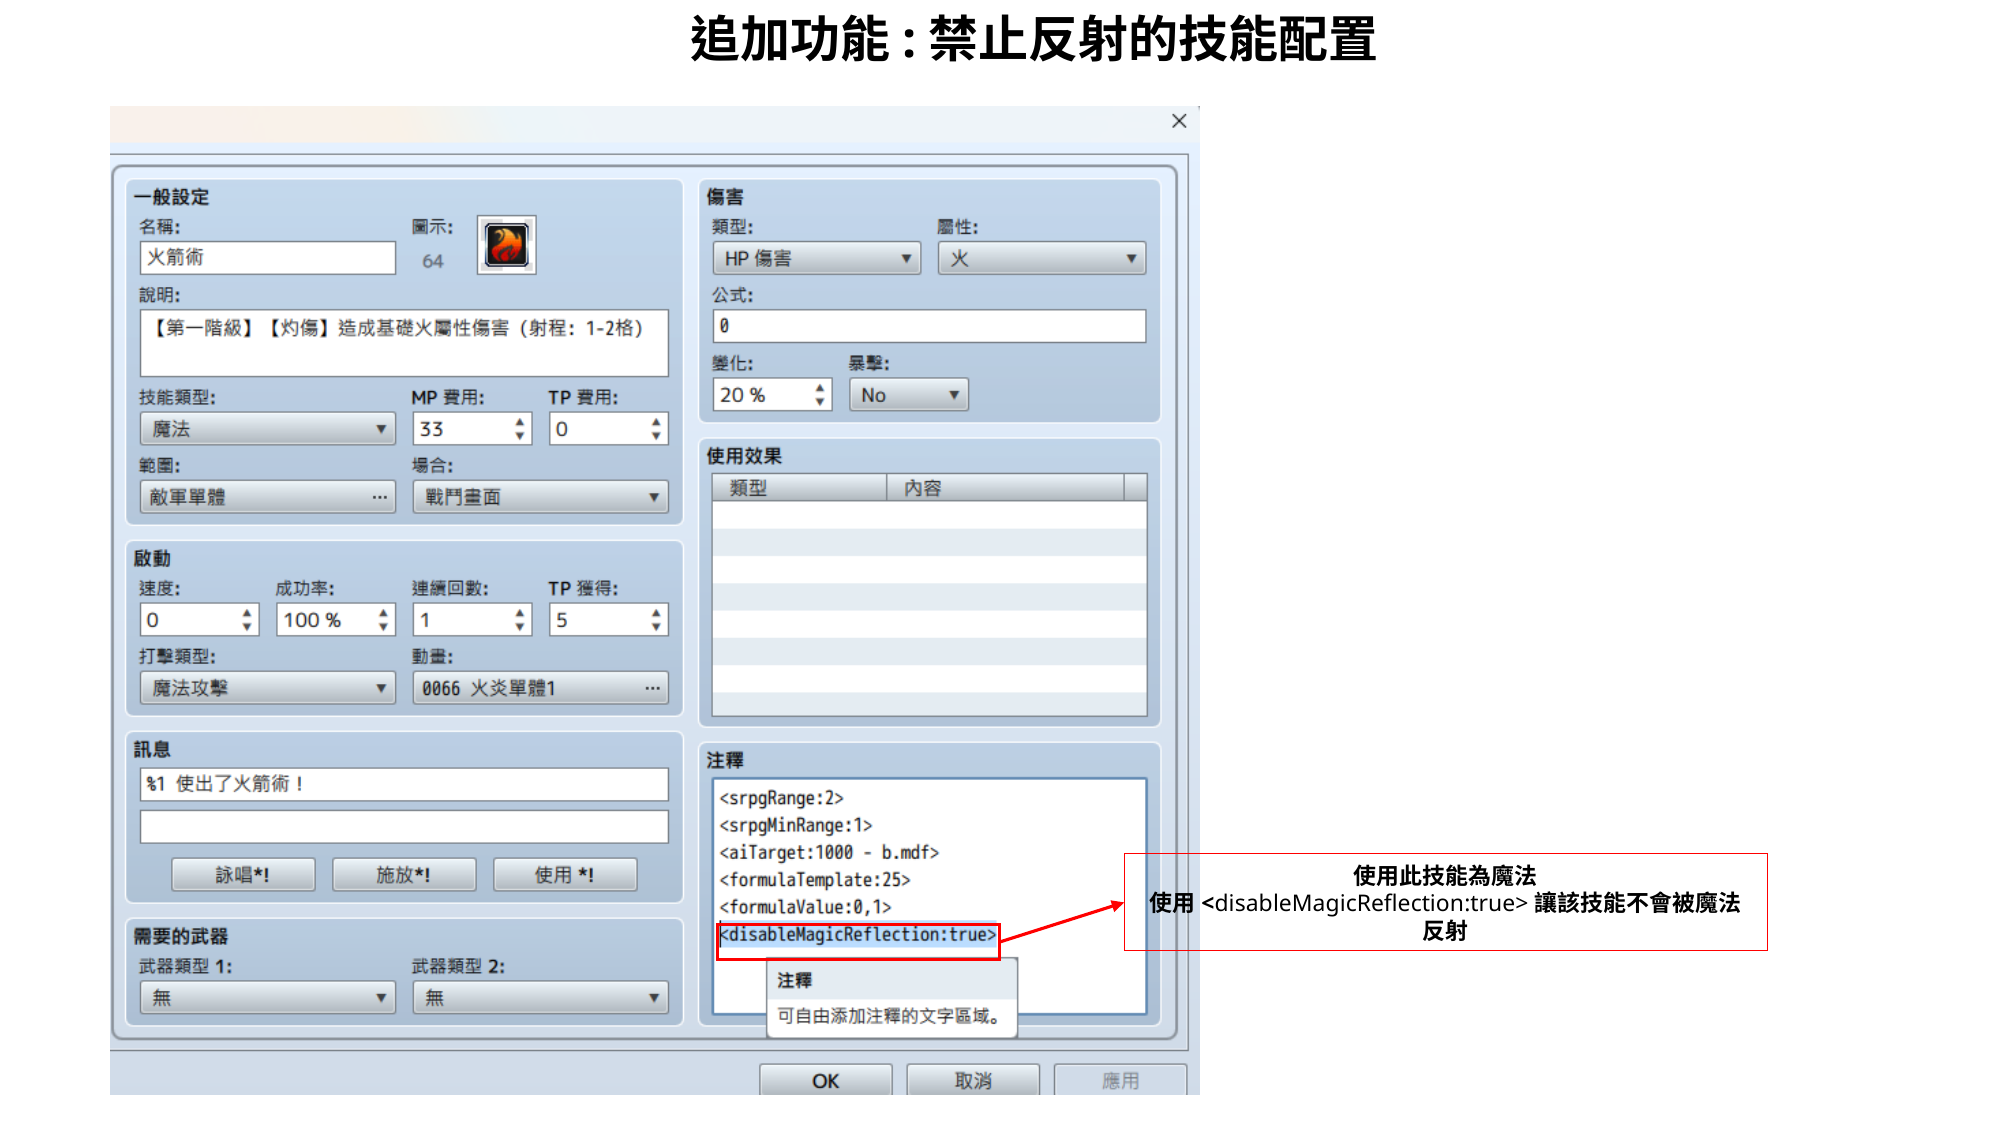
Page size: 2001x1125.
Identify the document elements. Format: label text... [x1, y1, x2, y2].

text_box 使用此技能為魔法 使用<disableMagicReflection:true>讓該技能不會被魔法反射 [1201, 853, 1768, 951]
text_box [999, 888, 1125, 943]
picture [110, 106, 1201, 1096]
text_box 追加功能:禁止反射的技能配置 [655, 0, 1414, 75]
